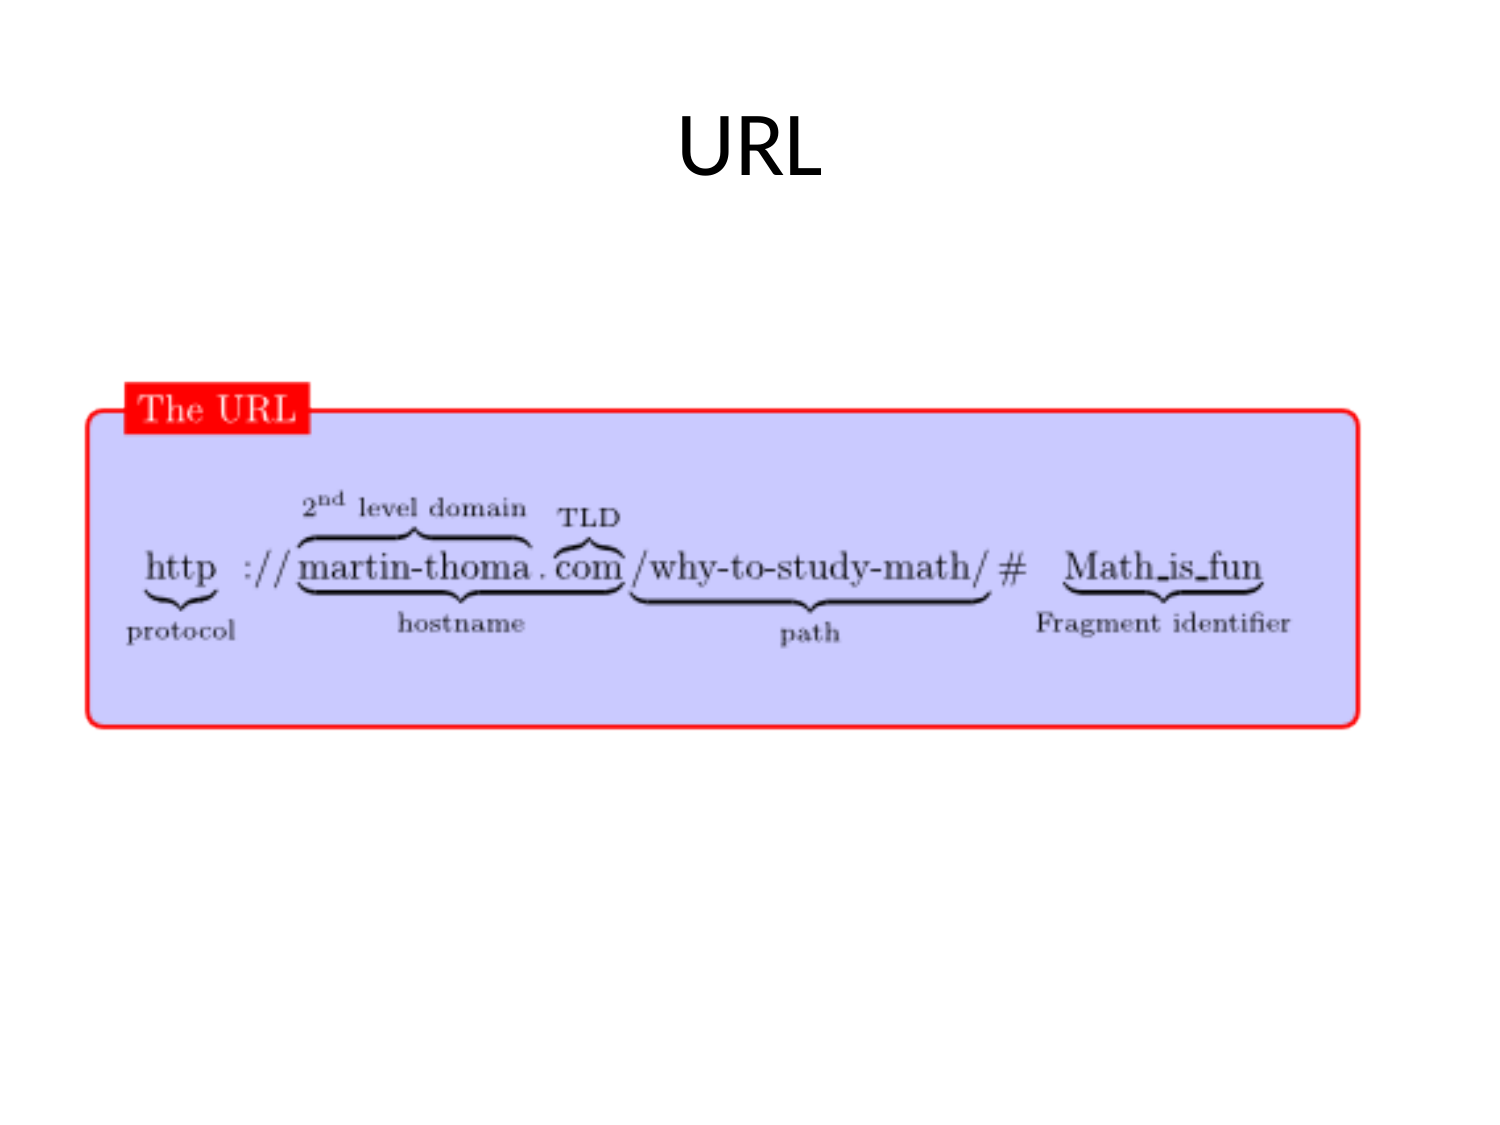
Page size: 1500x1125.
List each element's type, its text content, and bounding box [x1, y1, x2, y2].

picture [64, 361, 1383, 752]
title URL [75, 45, 1425, 233]
